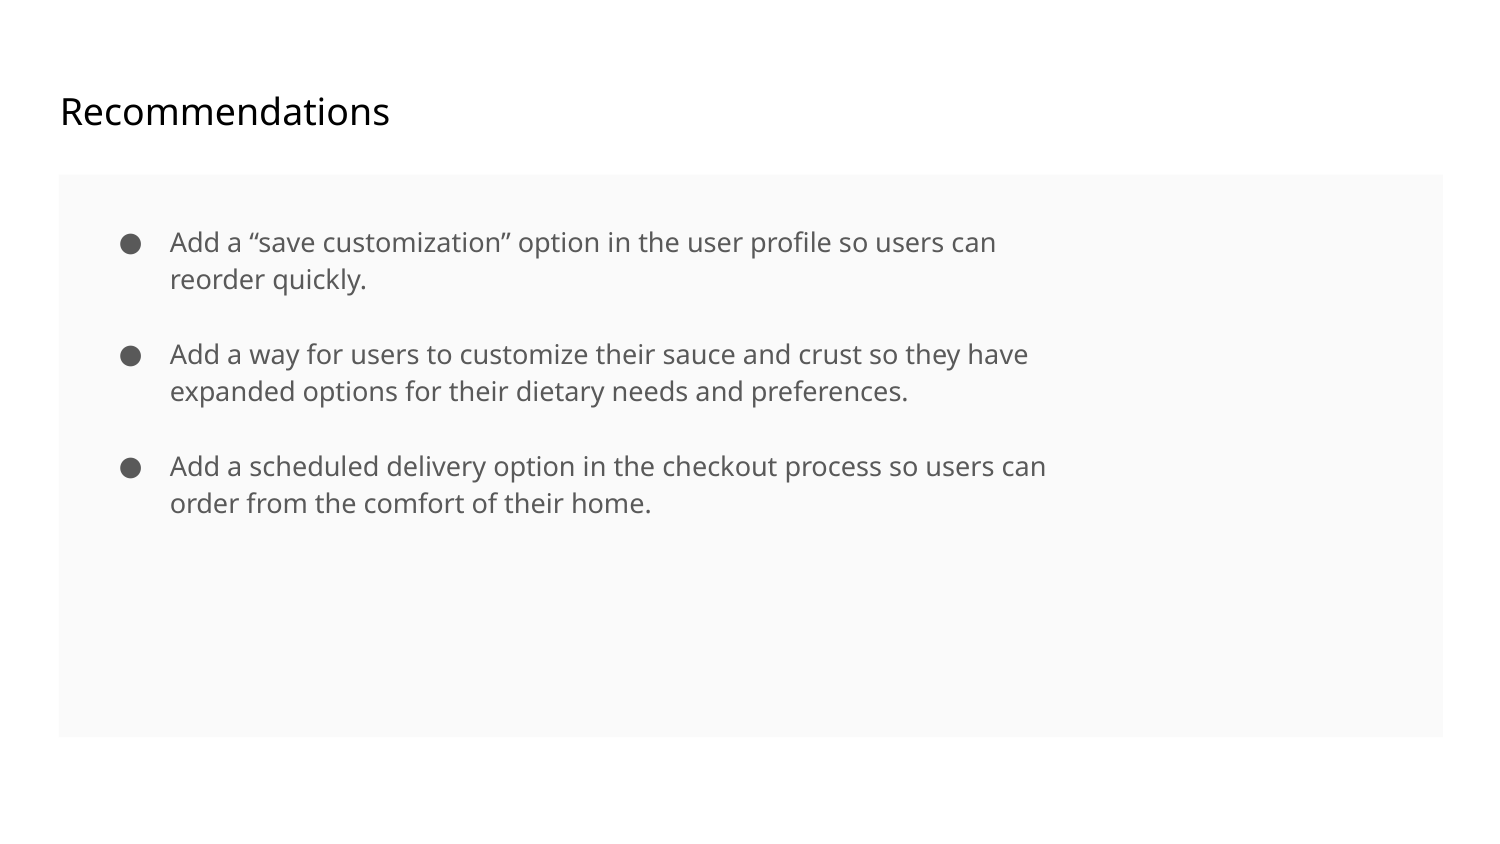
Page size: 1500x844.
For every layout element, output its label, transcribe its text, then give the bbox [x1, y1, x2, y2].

text_box [58, 174, 1443, 738]
text_box Recommendations [44, 66, 887, 629]
text_box Add a “save customization” option in the user profile so users can reorder quickly. Add a way for users to customize their sauce and crust so they have expanded options for their dietary needs and preferences. Add a scheduled delivery option in the checkout process so users can order from the comfort of their home. [79, 205, 1067, 569]
